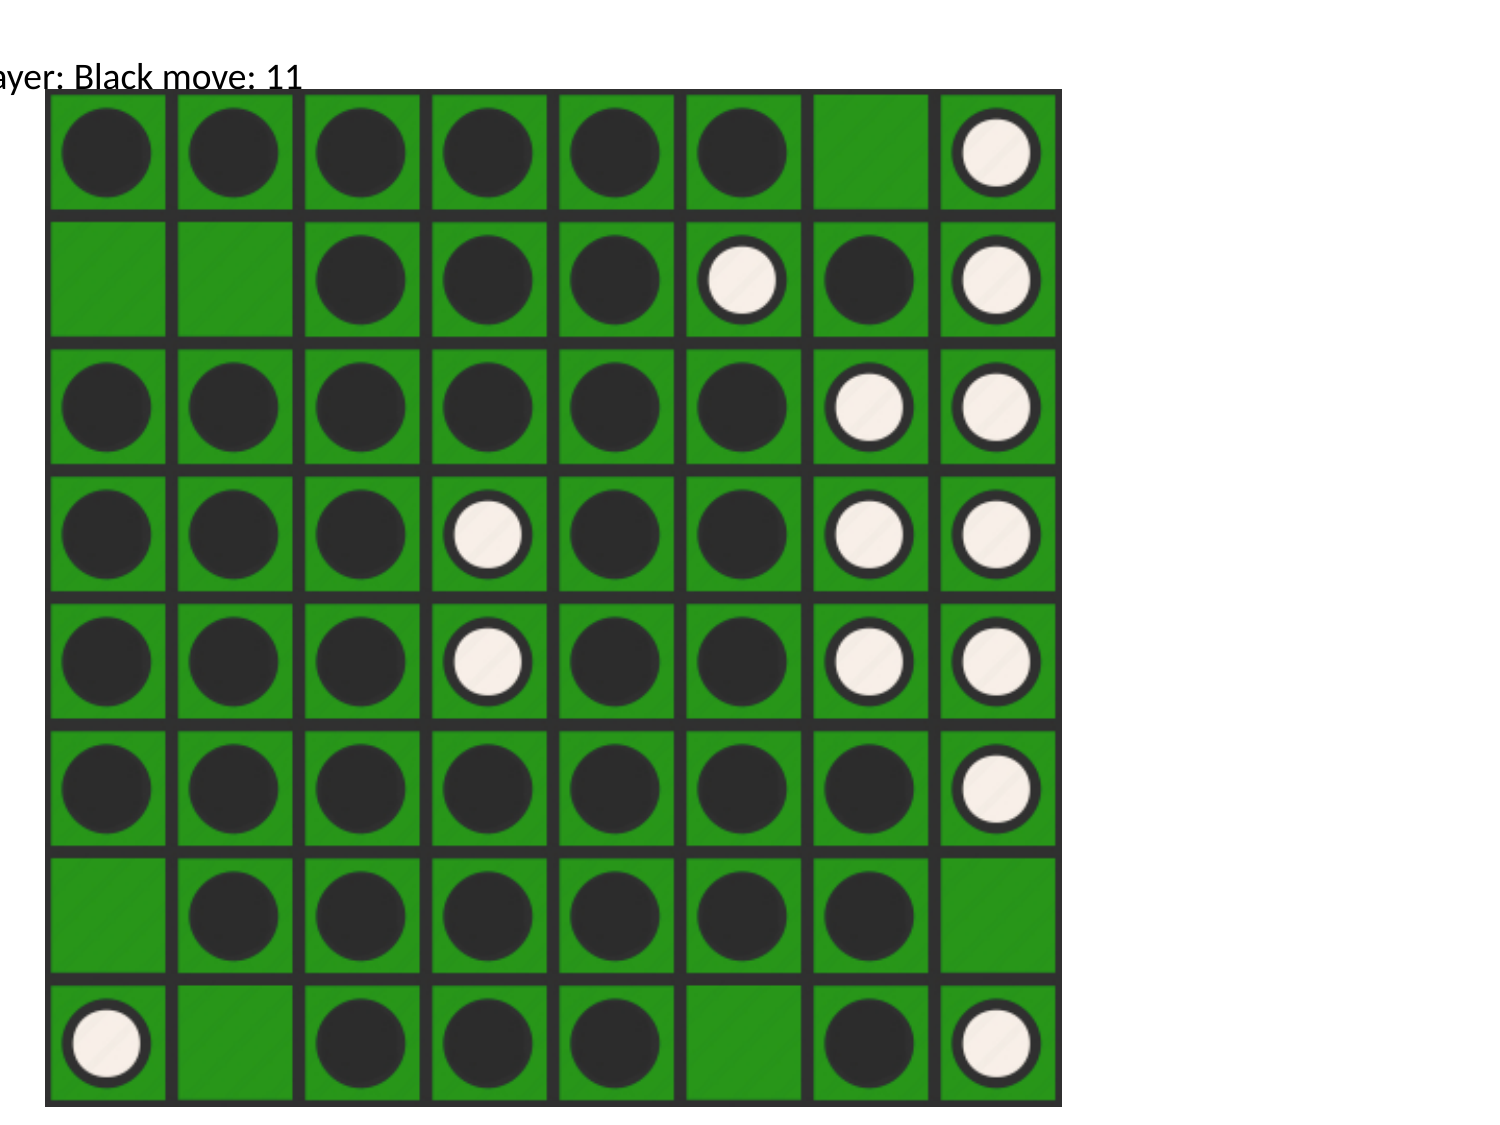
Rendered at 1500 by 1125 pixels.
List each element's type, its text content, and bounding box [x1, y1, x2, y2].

picture [44, 89, 1062, 1107]
text_box turn: 53 player: Black move: 11 [0, 44, 319, 105]
